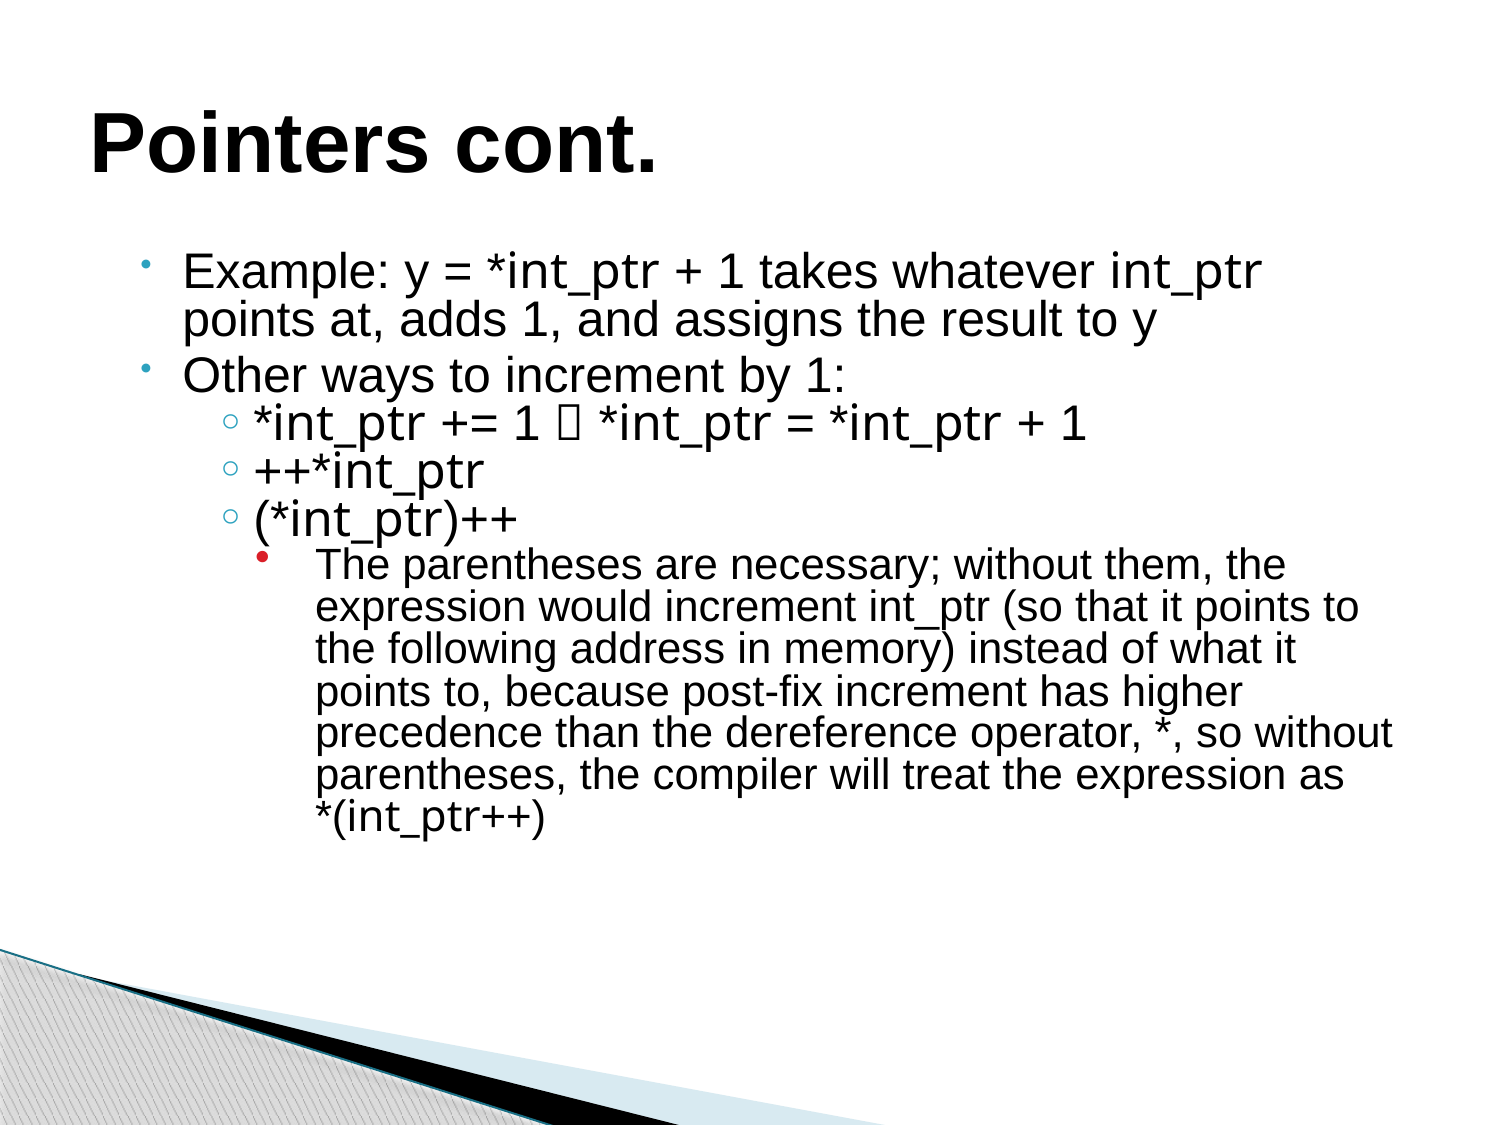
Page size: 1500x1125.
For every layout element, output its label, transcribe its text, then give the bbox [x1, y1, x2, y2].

title Pointers cont. [75, 45, 1425, 233]
list Example: y = *int_ptr + 1 takes whatever int_ptr points at, adds 1, and assigns the result to y Other ways to increment by 1: *int_ptr += 1  *int_ptr = *int_ptr + 1 ++*int_ptr (*int_ptr)++ The parentheses are necessary; without them, the expression would increment int_ptr (so that it points to the following address in memory) instead of what it points to, because post-fix increment has higher precedence than the dereference operator, *, so without parentheses, the compiler will treat the expression as *(int_ptr++) [75, 243, 1425, 986]
